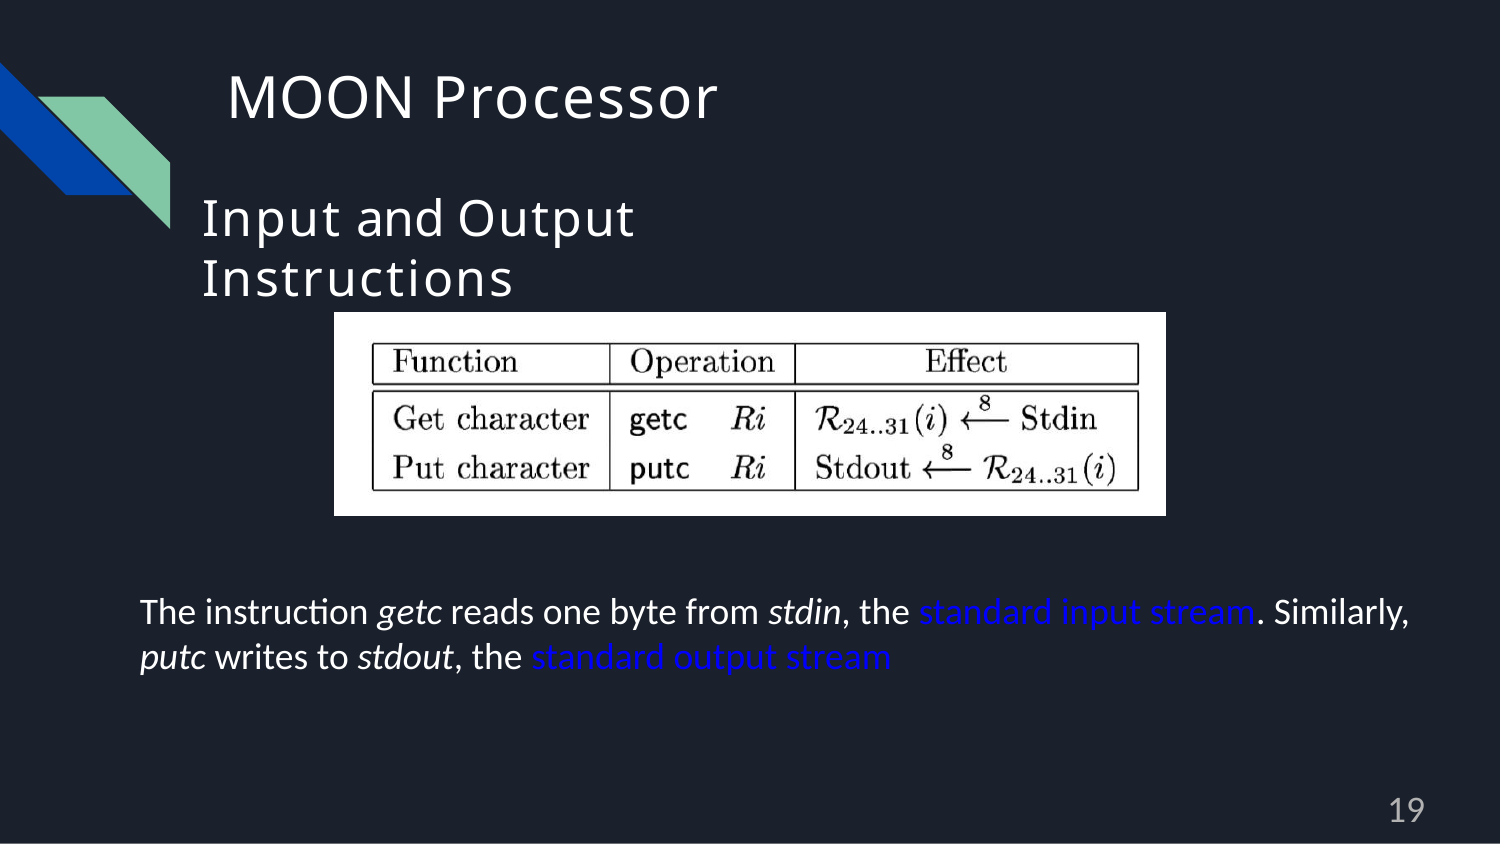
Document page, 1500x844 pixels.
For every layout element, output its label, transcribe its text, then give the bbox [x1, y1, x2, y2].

text_box The instruction getc reads one byte from stdin, the standard input stream. Similarly, putc writes to stdout, the standard output stream [125, 580, 1500, 685]
title Input and Output Instructions [200, 184, 961, 328]
picture [333, 312, 1167, 516]
text_box MOON Processor [224, 58, 732, 131]
slide_number 19 [1080, 784, 1425, 827]
